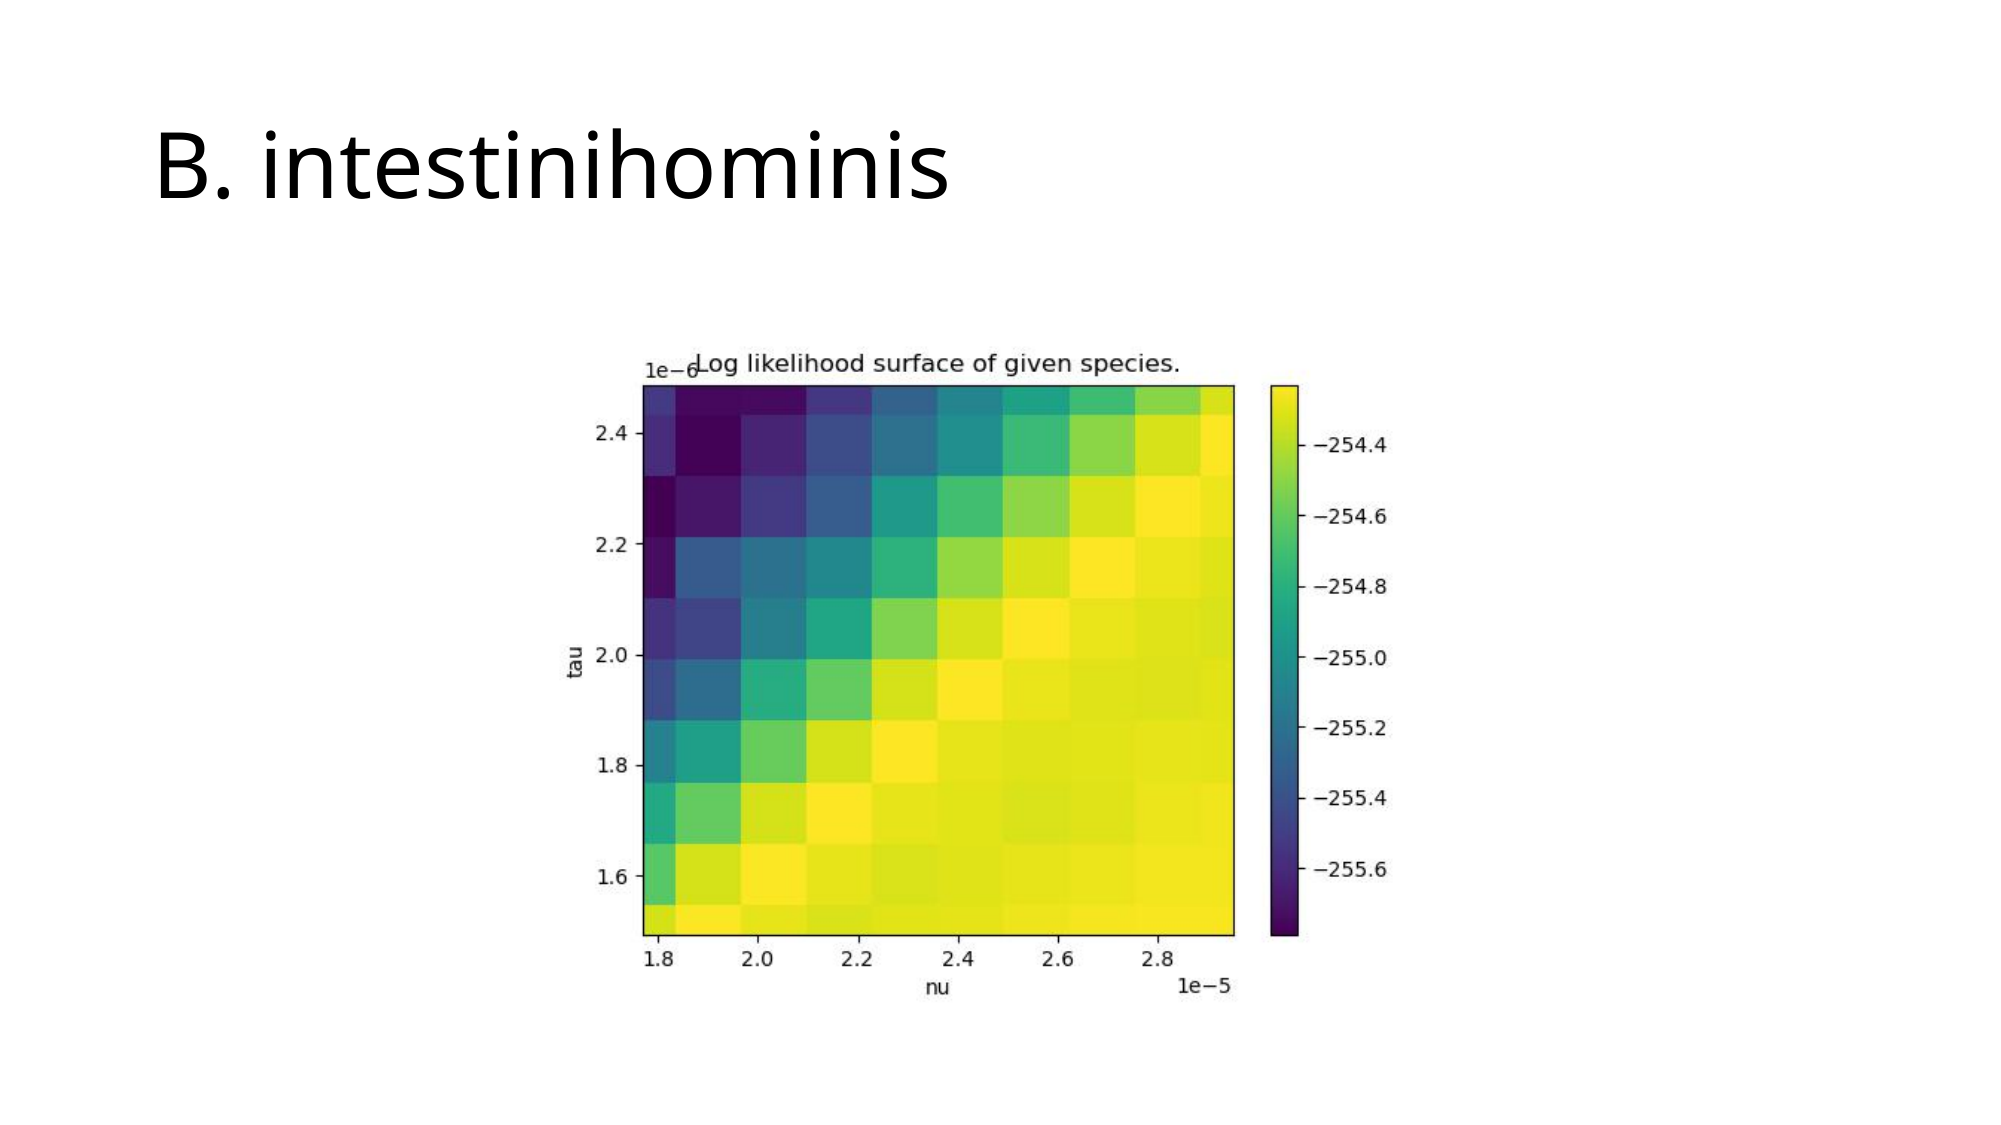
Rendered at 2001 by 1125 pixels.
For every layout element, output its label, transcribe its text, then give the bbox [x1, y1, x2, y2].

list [524, 299, 1476, 1014]
title B. intestinihominis [137, 59, 1863, 278]
